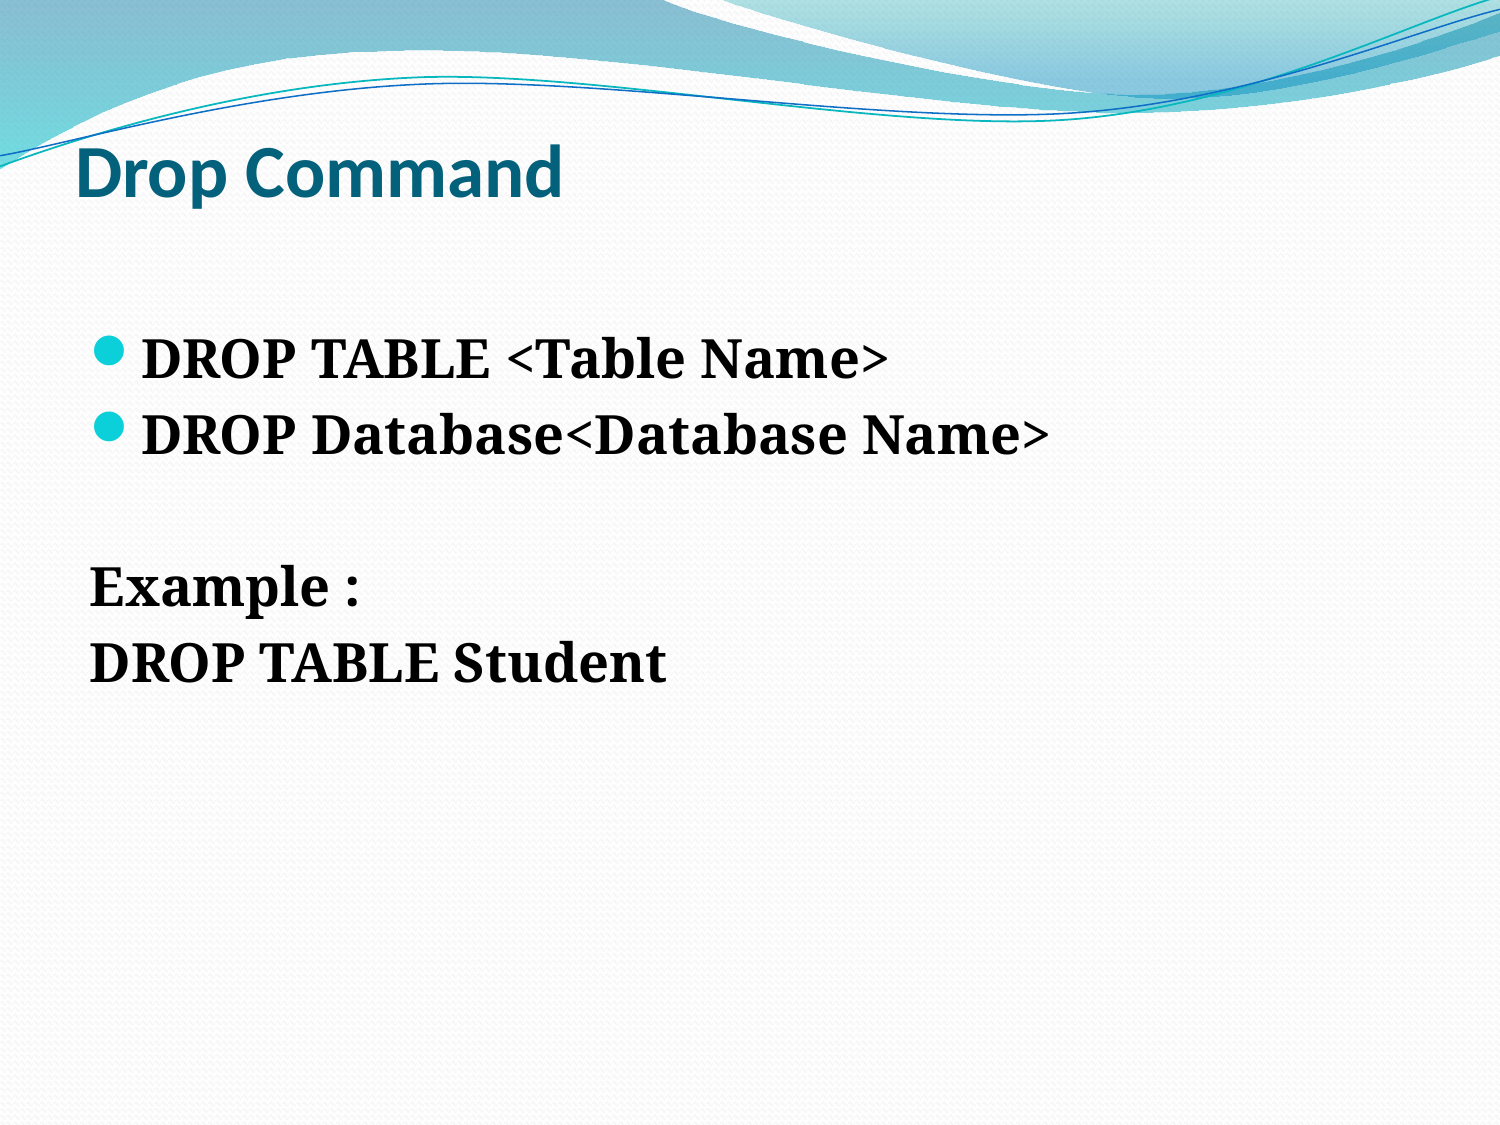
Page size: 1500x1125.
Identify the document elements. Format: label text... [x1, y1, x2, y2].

list DROP TABLE <Table Name> DROP Database<Database Name> Example : DROP TABLE Student [75, 317, 1425, 1038]
title Drop Command [75, 115, 1425, 303]
